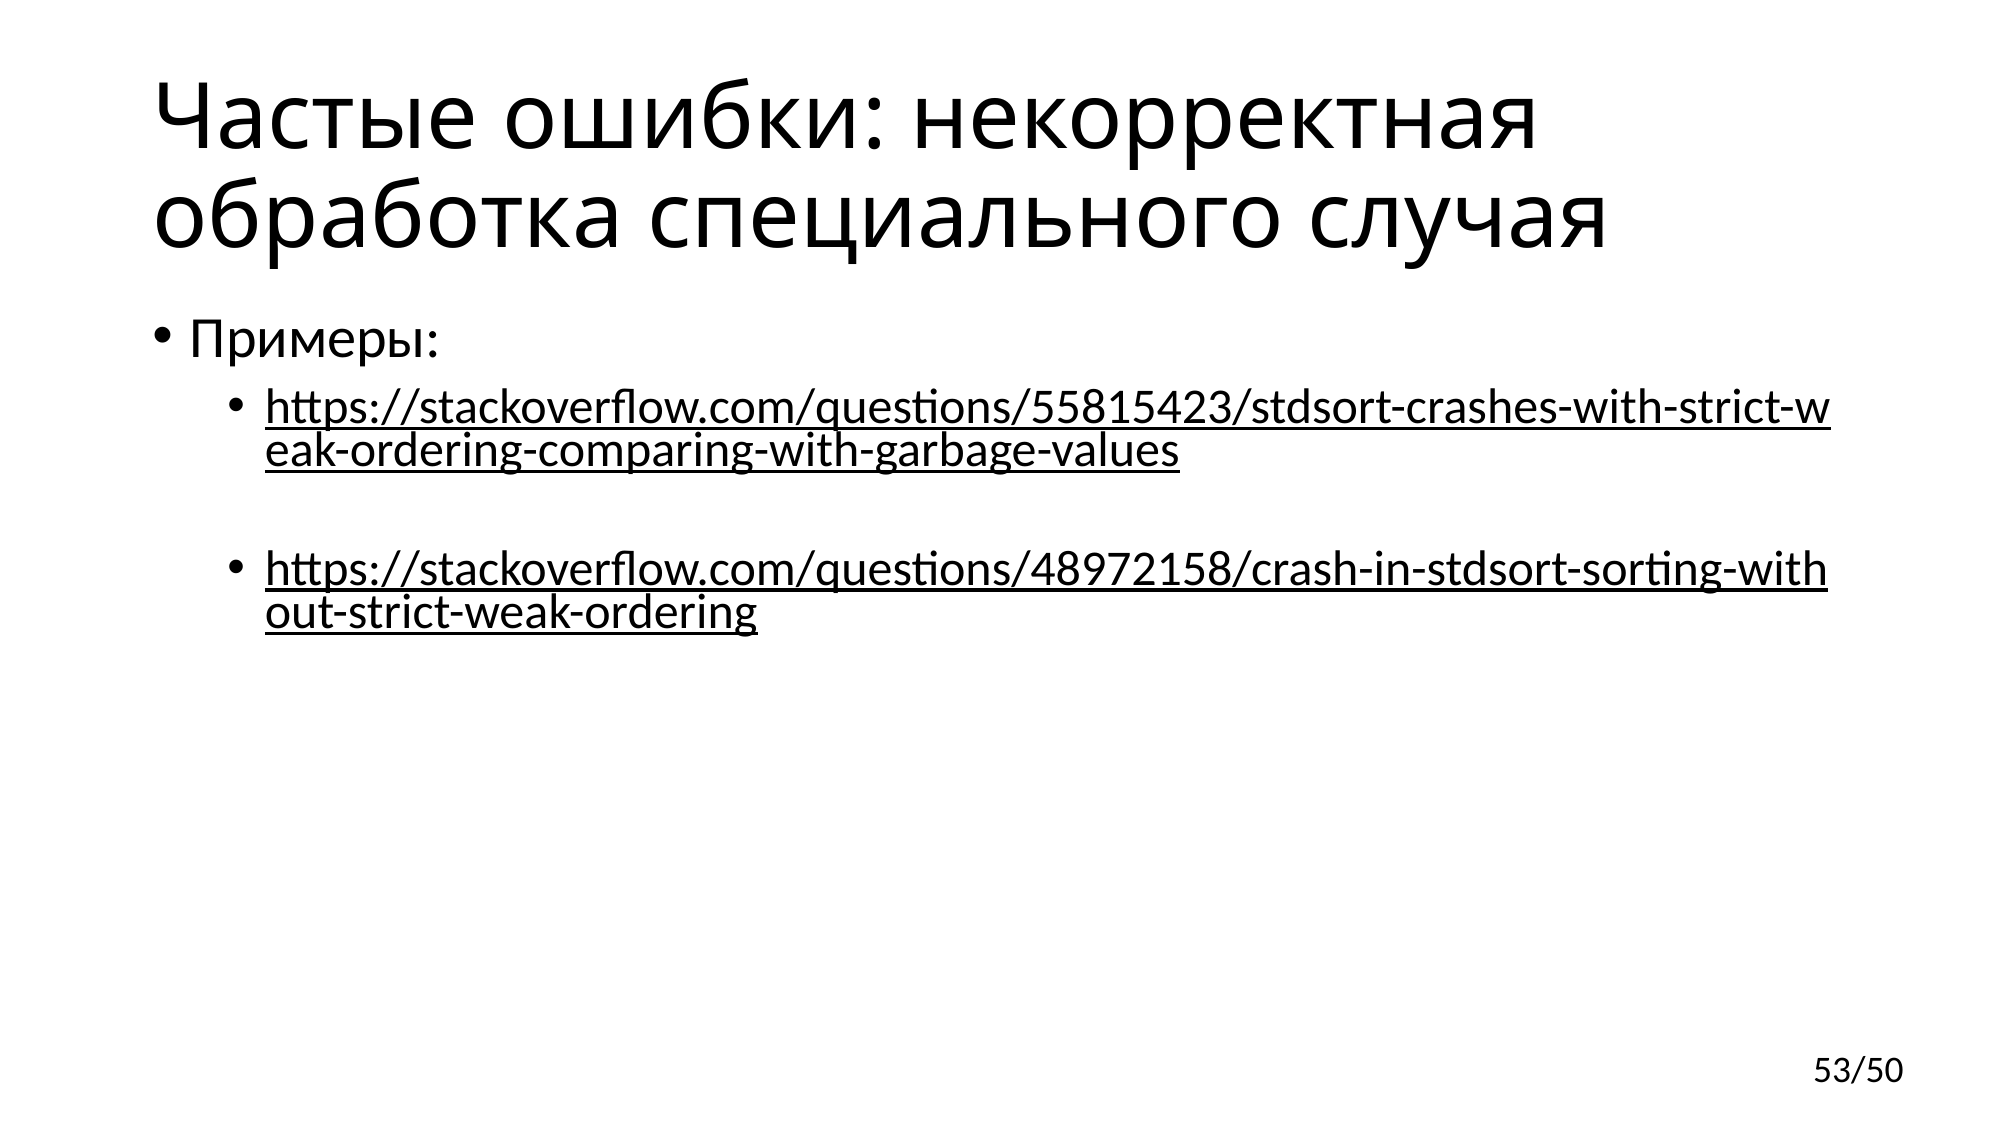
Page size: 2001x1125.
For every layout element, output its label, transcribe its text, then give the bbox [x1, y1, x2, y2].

list Примеры: https://stackoverflow.com/questions/55815423/stdsort-crashes-with-strict-weak-ordering-comparing-with-garbage-values https://stackoverflow.com/questions/48972158/crash-in-stdsort-sorting-without-strict-weak-ordering [137, 299, 1863, 1014]
title Частые ошибки: некорректная обработка специального случая [137, 59, 1863, 278]
